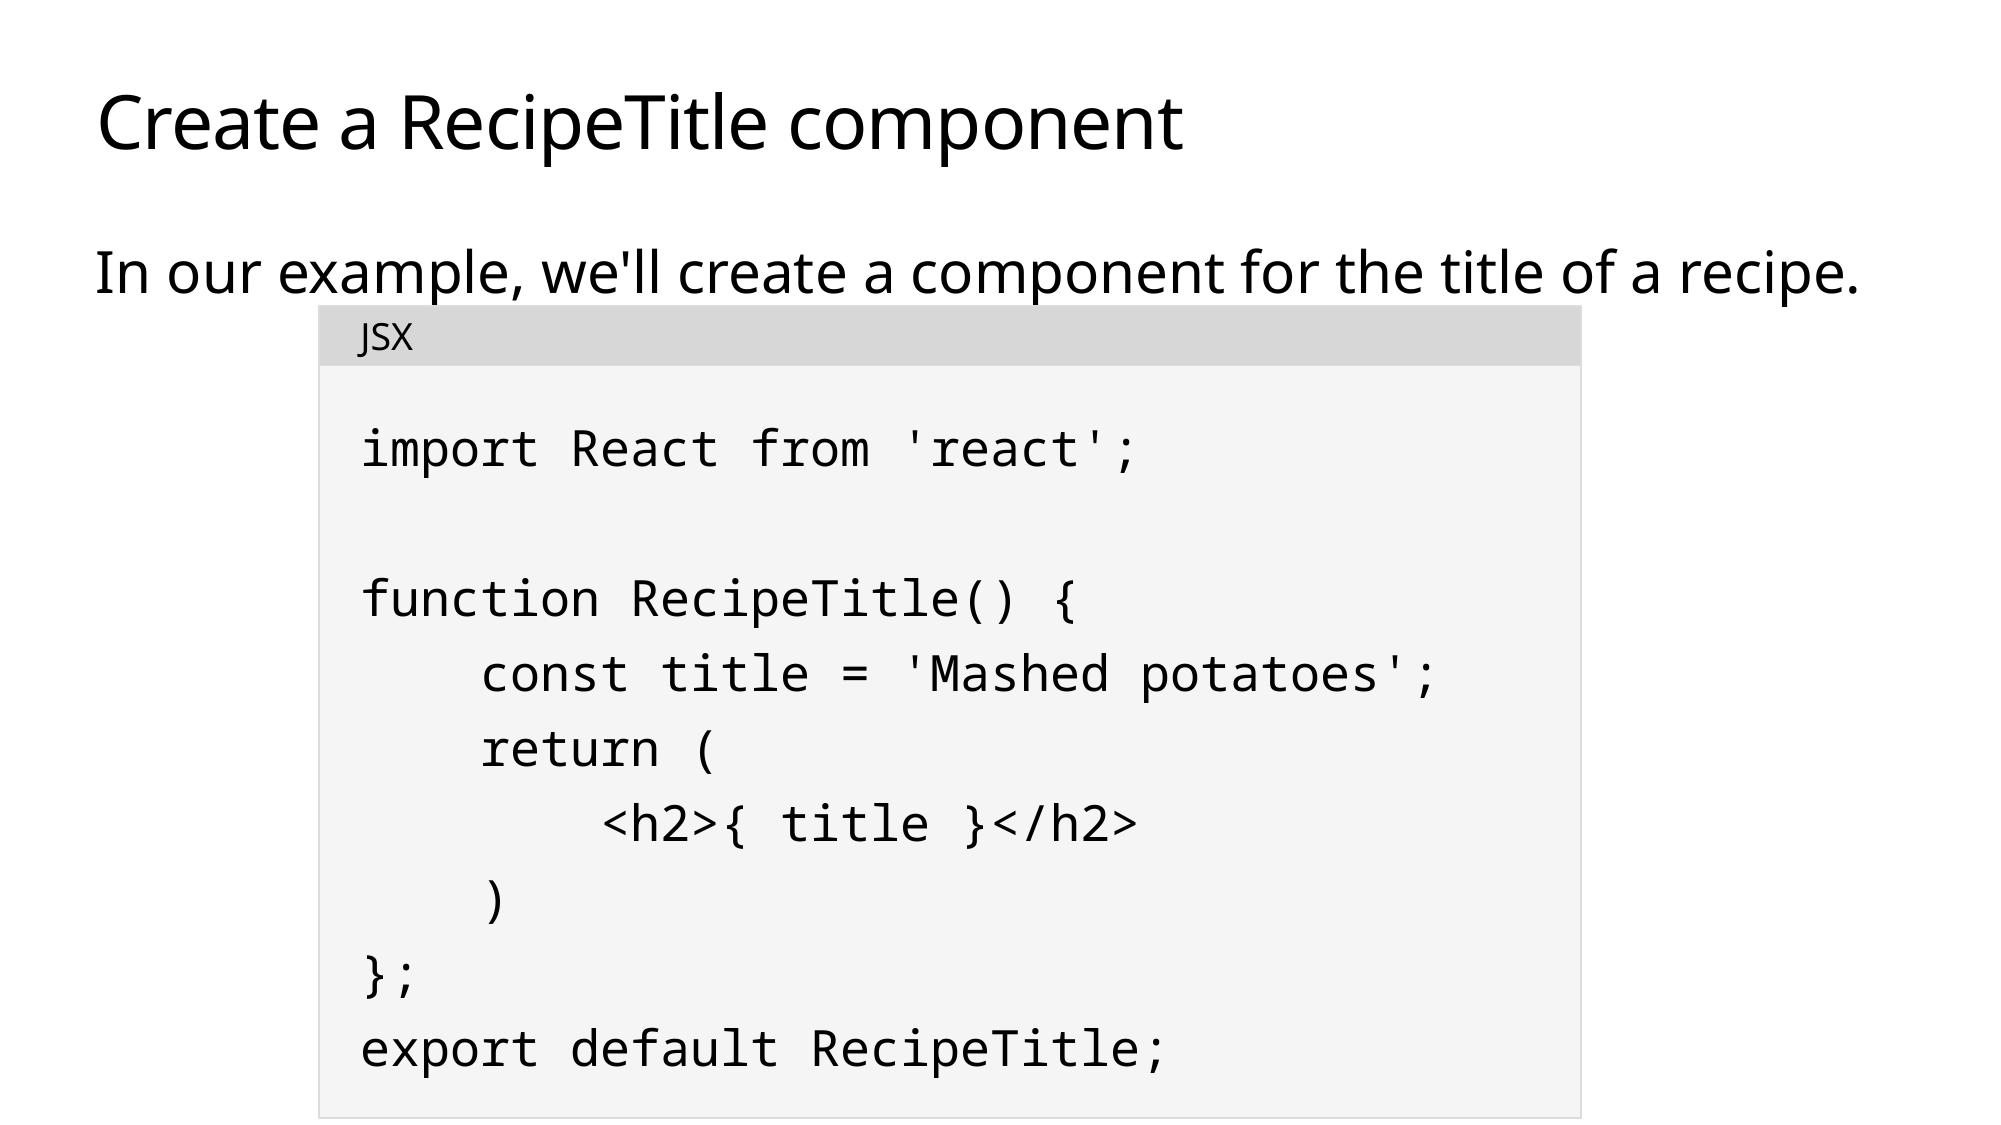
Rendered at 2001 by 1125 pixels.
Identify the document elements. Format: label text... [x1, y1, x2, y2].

title Create a RecipeTitle component [96, 75, 1904, 165]
text_box import React from 'react'; function RecipeTitle() { const title = 'Mashed potatoes'; return ( <h2>{ title }</h2> ) }; export default RecipeTitle; [318, 366, 1582, 1119]
list In our example, we'll create a component for the title of a recipe. [95, 235, 1904, 306]
text_box JSX [318, 305, 1582, 366]
